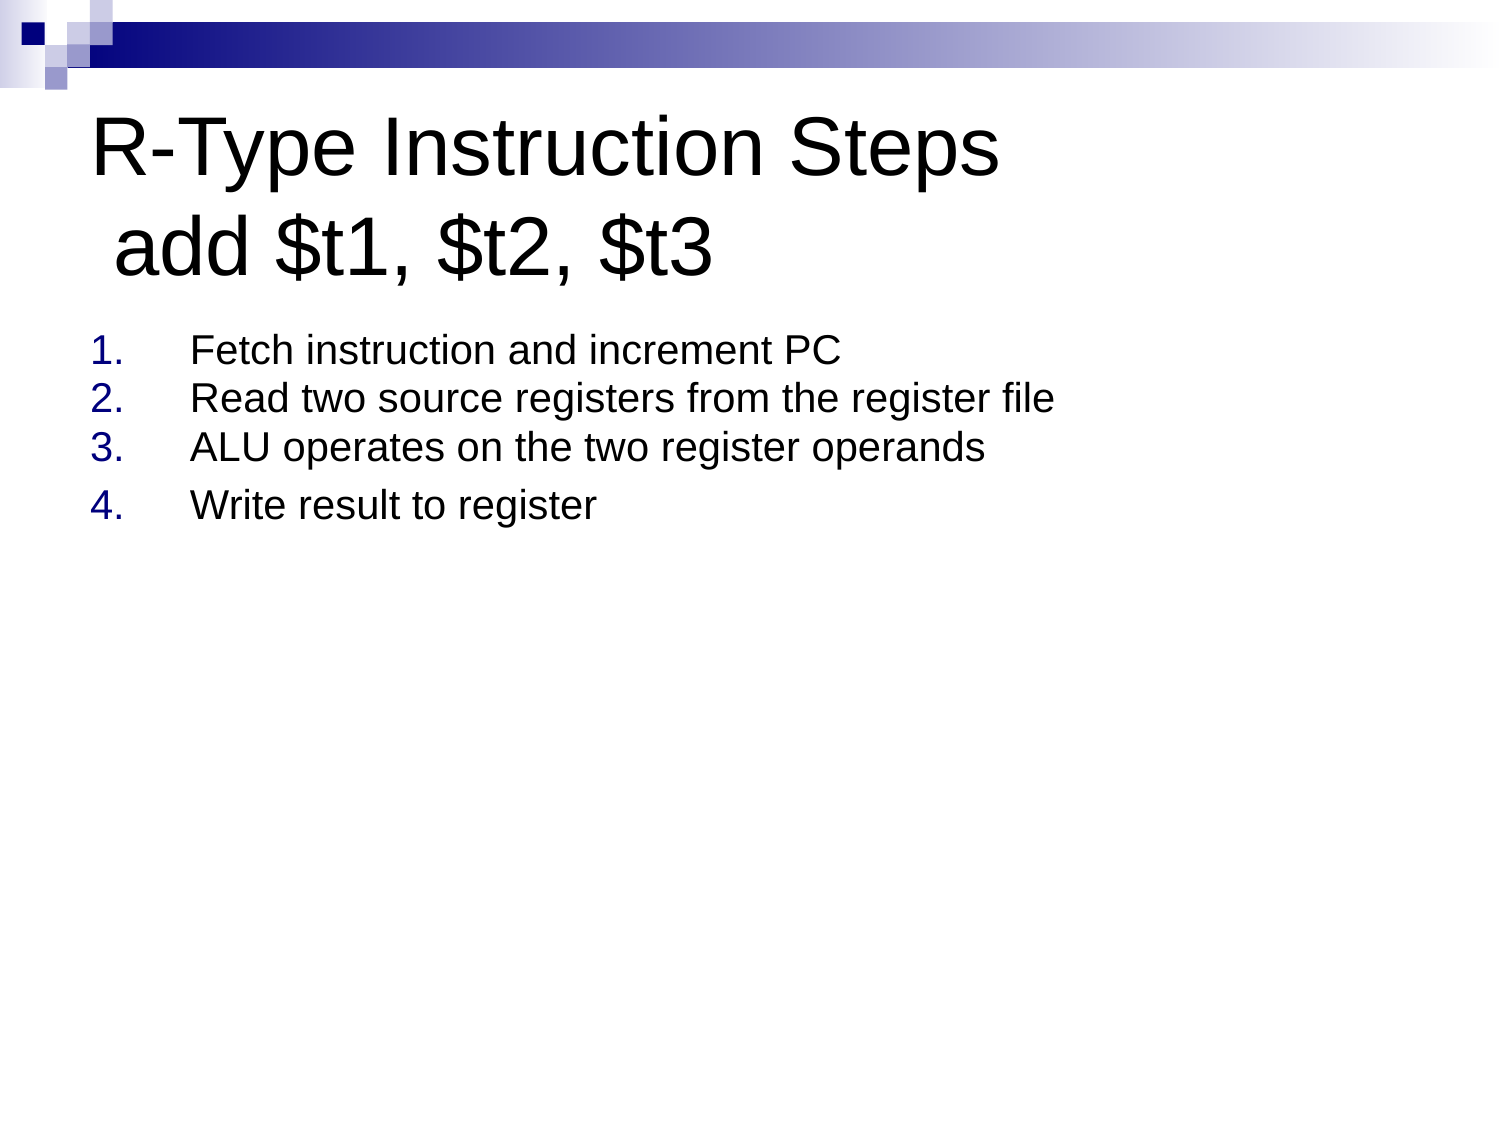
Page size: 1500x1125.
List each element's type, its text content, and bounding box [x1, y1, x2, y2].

list Fetch instruction and increment PC Read two source registers from the register file ALU operates on the two register operands Write result to register [75, 324, 1326, 963]
title R-Type Instruction Steps add $t1, $t2, $t3 [75, 75, 1425, 300]
